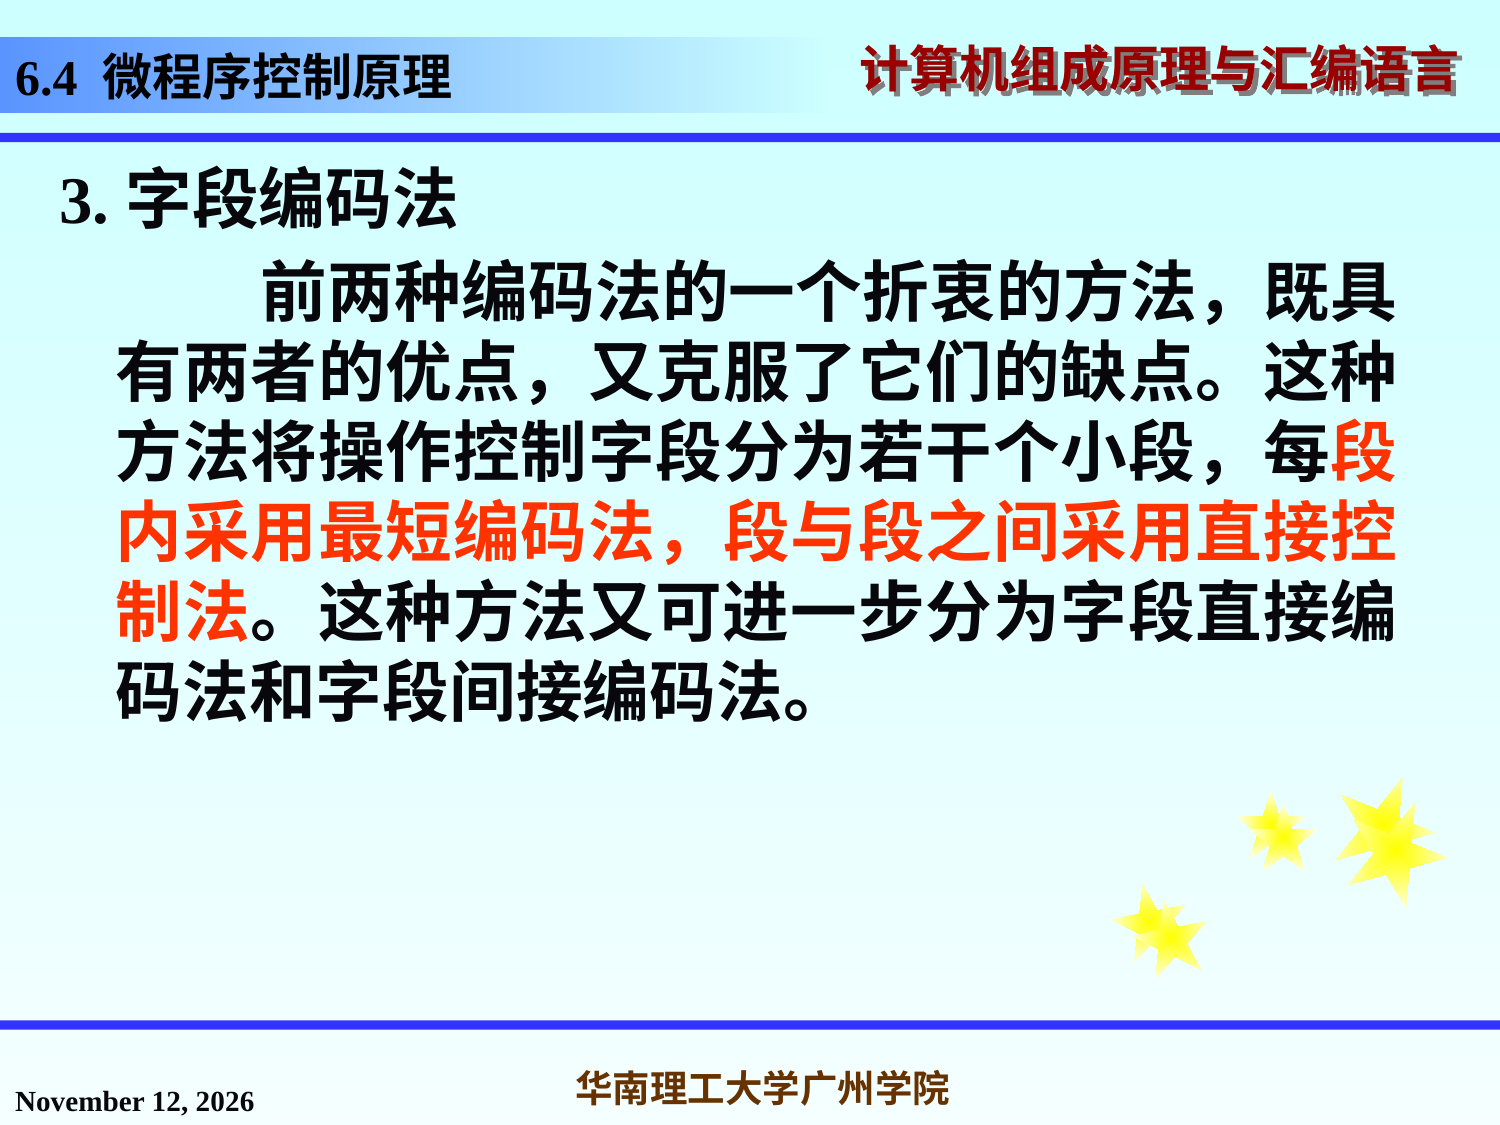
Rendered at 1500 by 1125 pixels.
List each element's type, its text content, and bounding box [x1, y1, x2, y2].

footer 华南理工大学广州学院 [525, 1050, 1000, 1125]
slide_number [0, 1050, 337, 1125]
title 6.4 微程序控制原理 [0, 37, 825, 113]
list 3.字段编码法 前两种编码法的一个折衷的方法，既具有两者的优点，又克服了它们的缺点。这种方法将操作控制字段分为若干个小段，每段内采用最短编码法，段与段之间采用直接控制法。这种方法又可进一步分为字段直接编码法和字段间接编码法。 [44, 148, 1413, 1038]
